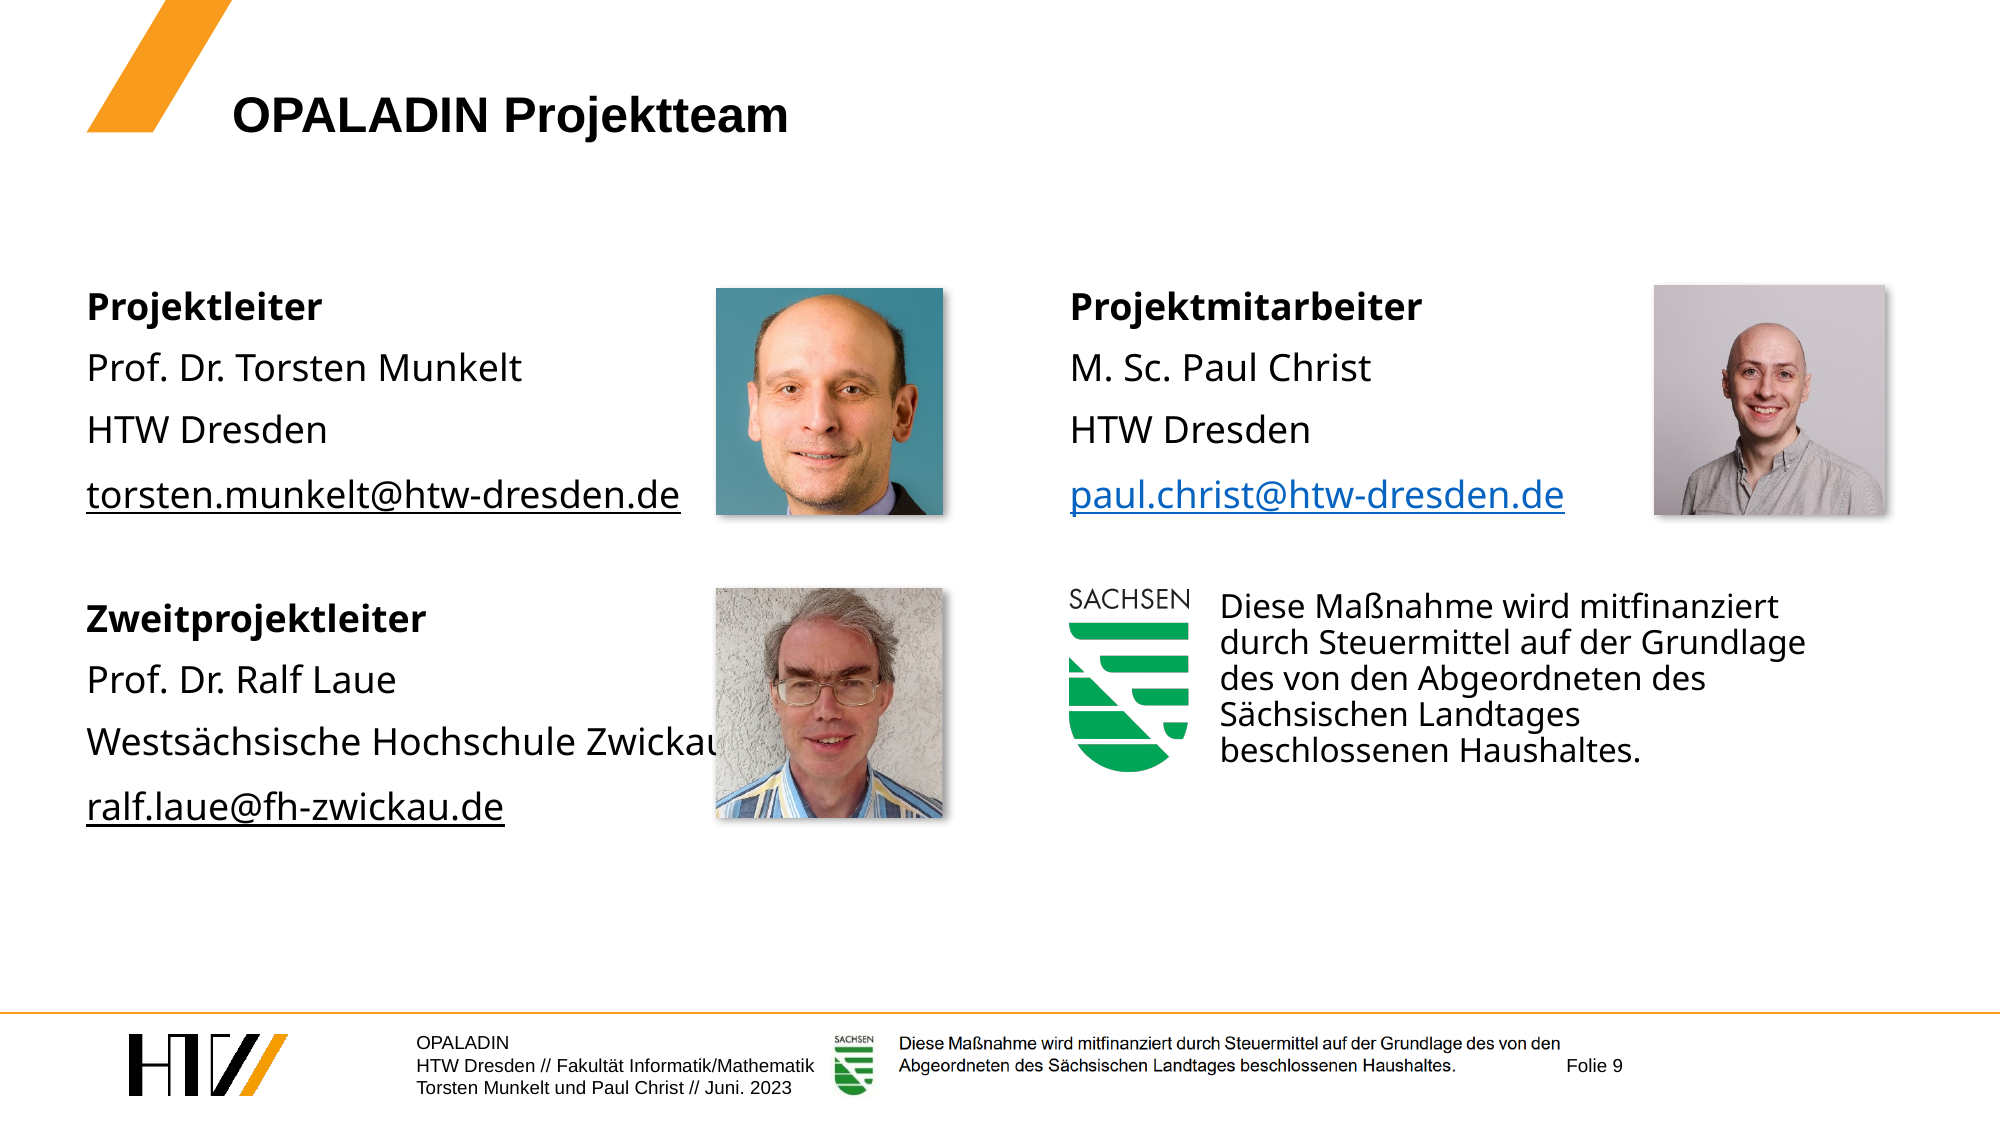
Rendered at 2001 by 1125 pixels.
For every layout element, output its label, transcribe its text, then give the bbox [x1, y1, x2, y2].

picture [129, 1034, 288, 1096]
picture [715, 588, 943, 818]
text_box Projektmitarbeiter M. Sc. Paul Christ HTW Dresden paul.christ@htw-dresden.de Diese Maßnahme wird mitfinanziert durch Steuermittel auf der Grundlage des von den Abgeordneten des Sächsischen Landtages beschlossenen Haushaltes. [1069, 288, 1813, 858]
picture [831, 1030, 1564, 1099]
list Projektleiter Prof. Dr. Torsten Munkelt HTW Dresden torsten.munkelt@htw-dresden.de Zweitprojektleiter Prof. Dr. Ralf Laue Westsächsische Hochschule Zwickau ralf.laue@fh-zwickau.de [86, 288, 830, 858]
title OPALADIN Projektteam [232, 40, 1908, 144]
picture [1654, 285, 1885, 515]
picture [1069, 588, 1189, 773]
picture [716, 288, 943, 515]
